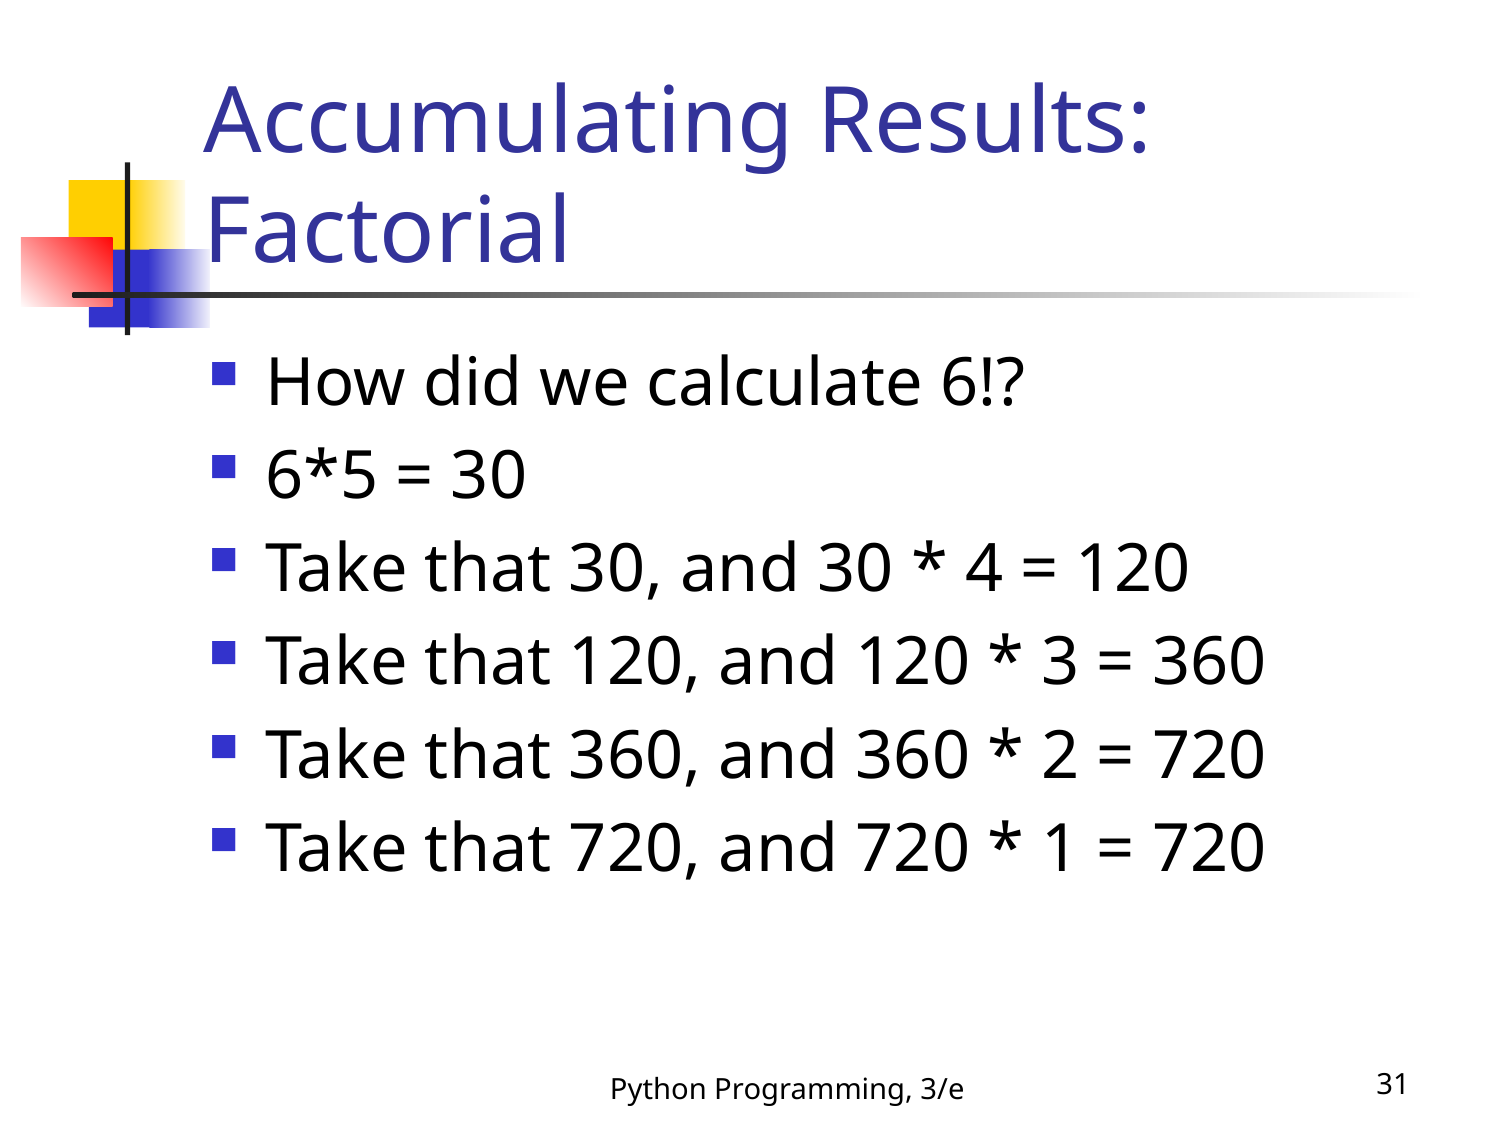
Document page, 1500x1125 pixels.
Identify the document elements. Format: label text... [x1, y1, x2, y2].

footer Python Programming, 3/e [549, 1037, 1026, 1113]
list How did we calculate 6!? 6*5 = 30 Take that 30, and 30 * 4 = 120 Take that 120, and 120 * 3 = 360 Take that 360, and 360 * 2 = 720 Take that 720, and 720 * 1 = 720 [193, 331, 1469, 1006]
slide_number 31 [1112, 1037, 1426, 1113]
title Accumulating Results: Factorial [188, 101, 1468, 289]
